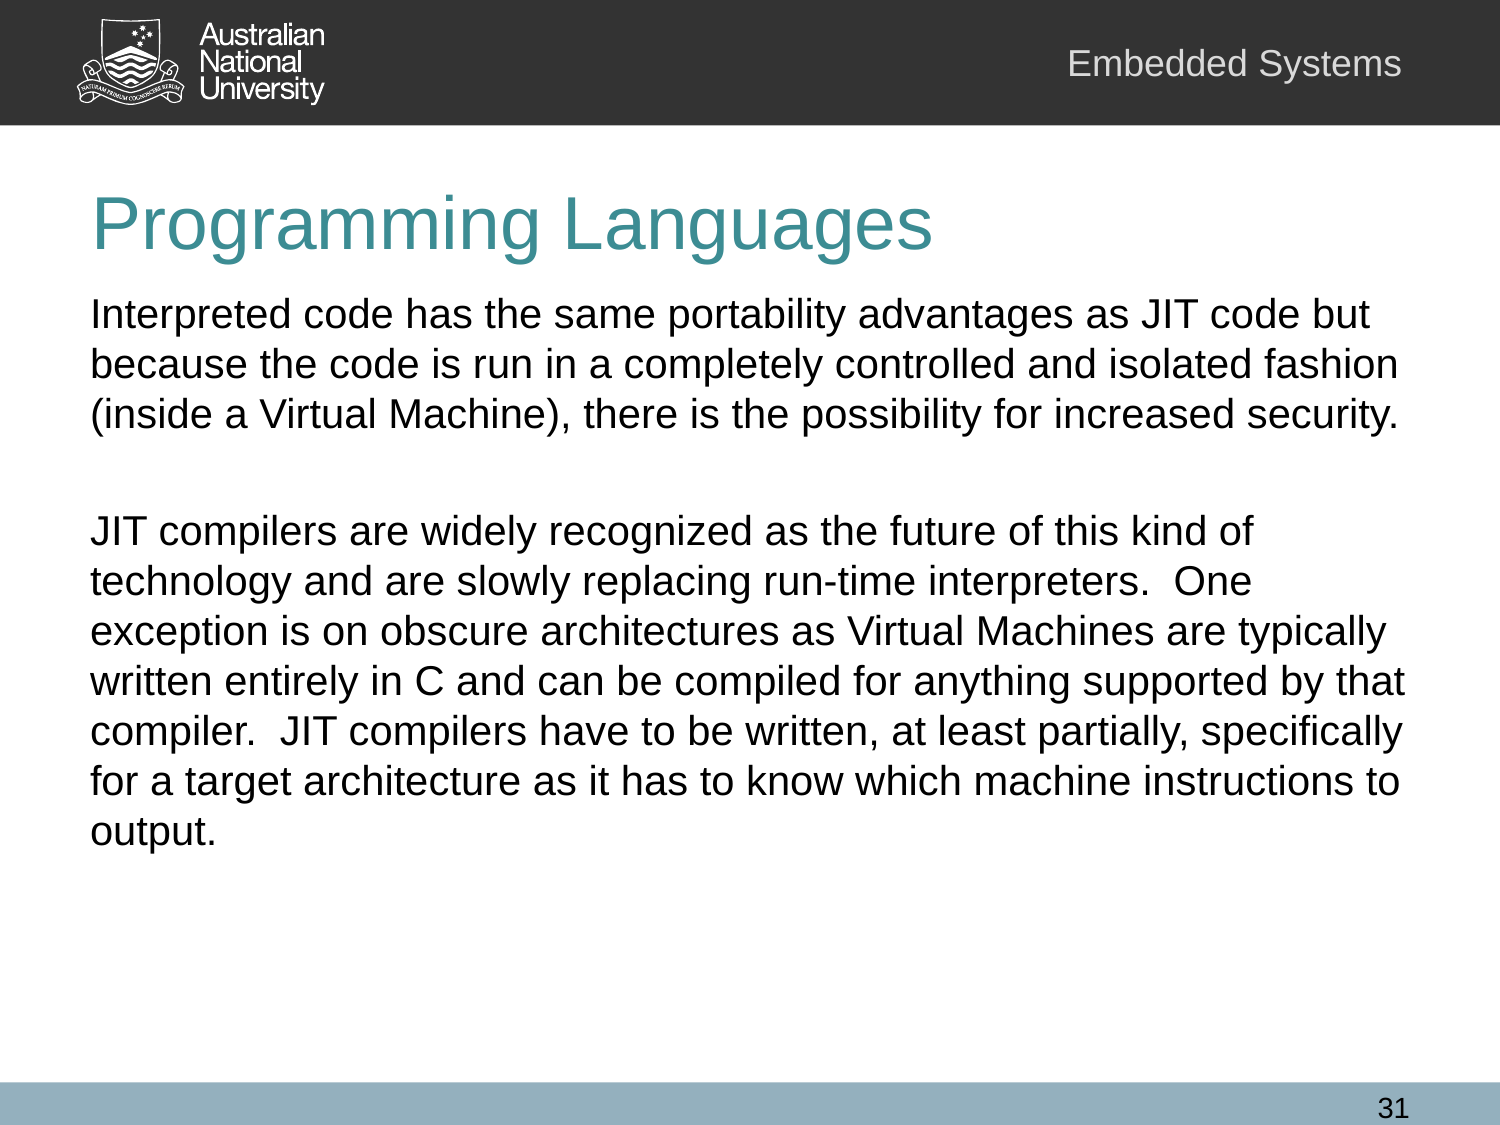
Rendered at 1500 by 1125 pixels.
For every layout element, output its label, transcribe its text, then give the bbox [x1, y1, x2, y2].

slide_number 31 [1328, 1082, 1426, 1118]
list Interpreted code has the same portability advantages as JIT code but because the code is run in a completely controlled and isolated fashion (inside a Virtual Machine), there is the possibility for increased security. JIT compilers are widely recognized as the future of this kind of technology and are slowly replacing run-time interpreters. One exception is on obscure architectures as Virtual Machines are typically written entirely in C and can be compiled for anything supported by that compiler. JIT compilers have to be written, at least partially, specifically for a target architecture as it has to know which machine instructions to output. [74, 278, 1426, 988]
title Programming Languages [76, 125, 1428, 314]
